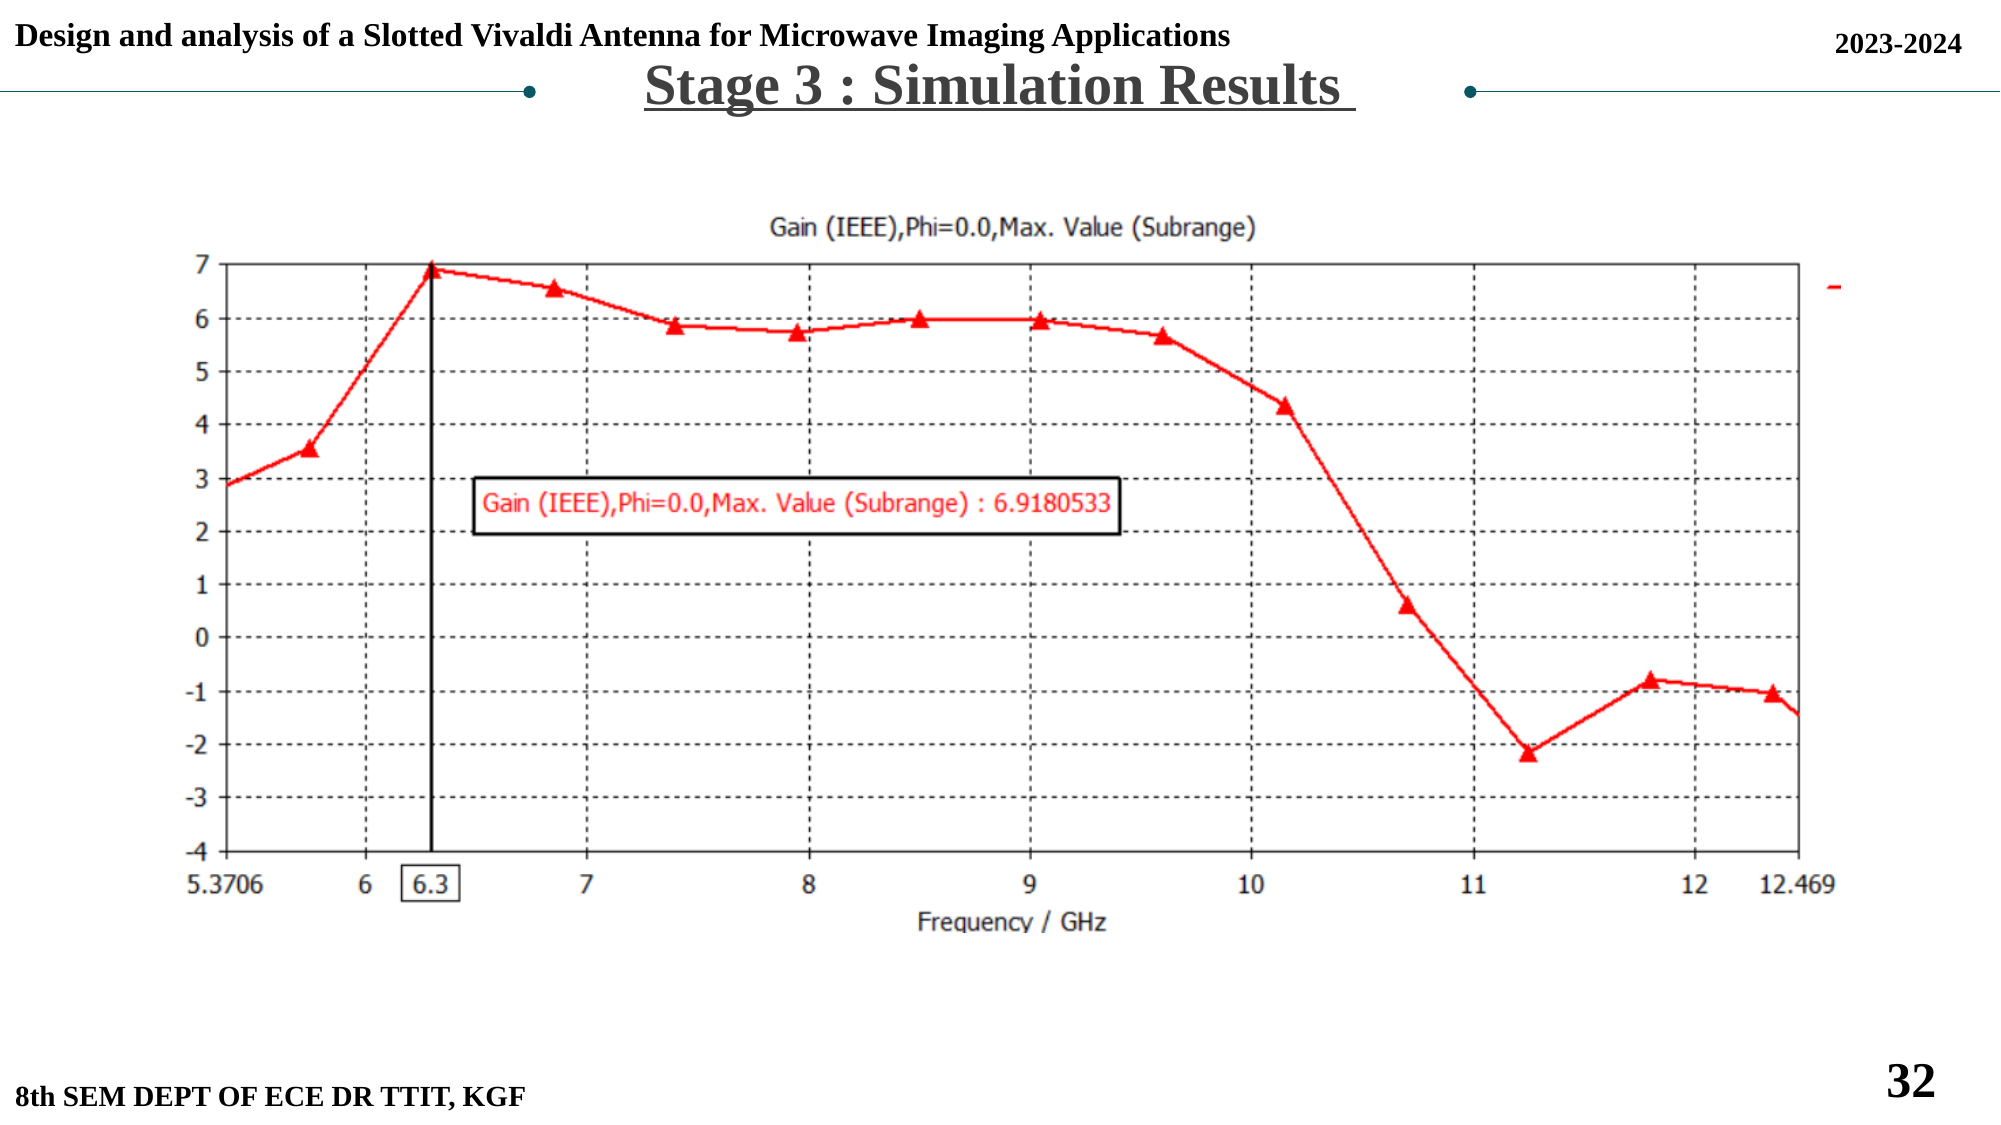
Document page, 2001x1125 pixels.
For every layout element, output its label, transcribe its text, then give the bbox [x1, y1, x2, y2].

slide_number 32 [1501, 1047, 1952, 1108]
text_box Stage 3 : Simulation Results [37, 54, 1963, 118]
picture [159, 192, 1841, 933]
footer 8th SEM DEPT OF ECE DR TTIT, KGF [0, 1065, 1095, 1125]
text_box Design and analysis of a Slotted Vivaldi Antenna for Microwave Imaging Applications [0, 0, 1273, 61]
text_box 2023-2024 [1819, 17, 1997, 67]
